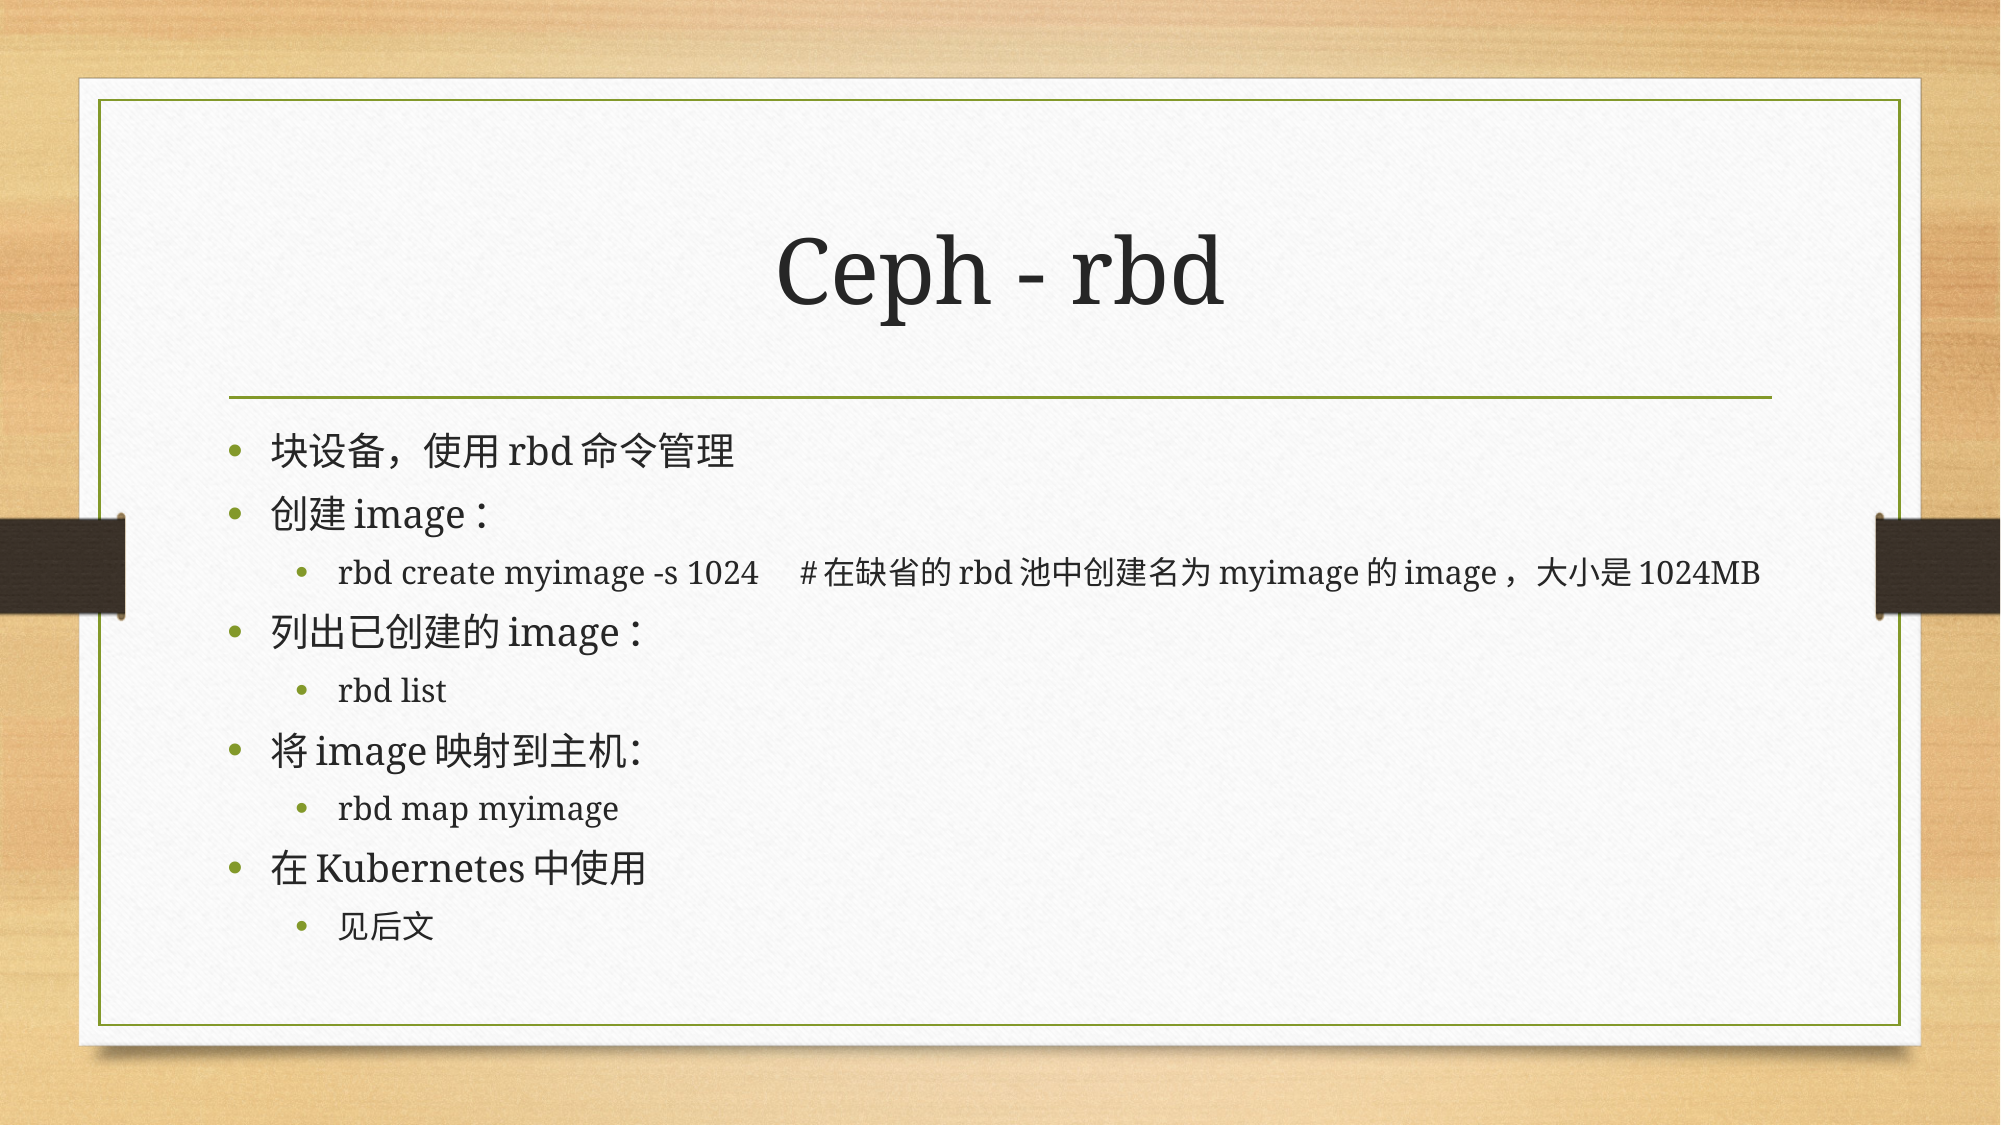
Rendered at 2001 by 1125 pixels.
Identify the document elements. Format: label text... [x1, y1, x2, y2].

list 块设备，使用rbd命令管理 创建image： rbd create myimage -s 1024 #在缺省的rbd池中创建名为myimage的image，大小是1024MB 列出已创建的image： rbd list 将image映射到主机： rbd map myimage 在Kubernetes中使用 见后文 [212, 419, 1788, 964]
picture [0, 0, 2001, 1125]
title Ceph - rbd [212, 161, 1788, 375]
